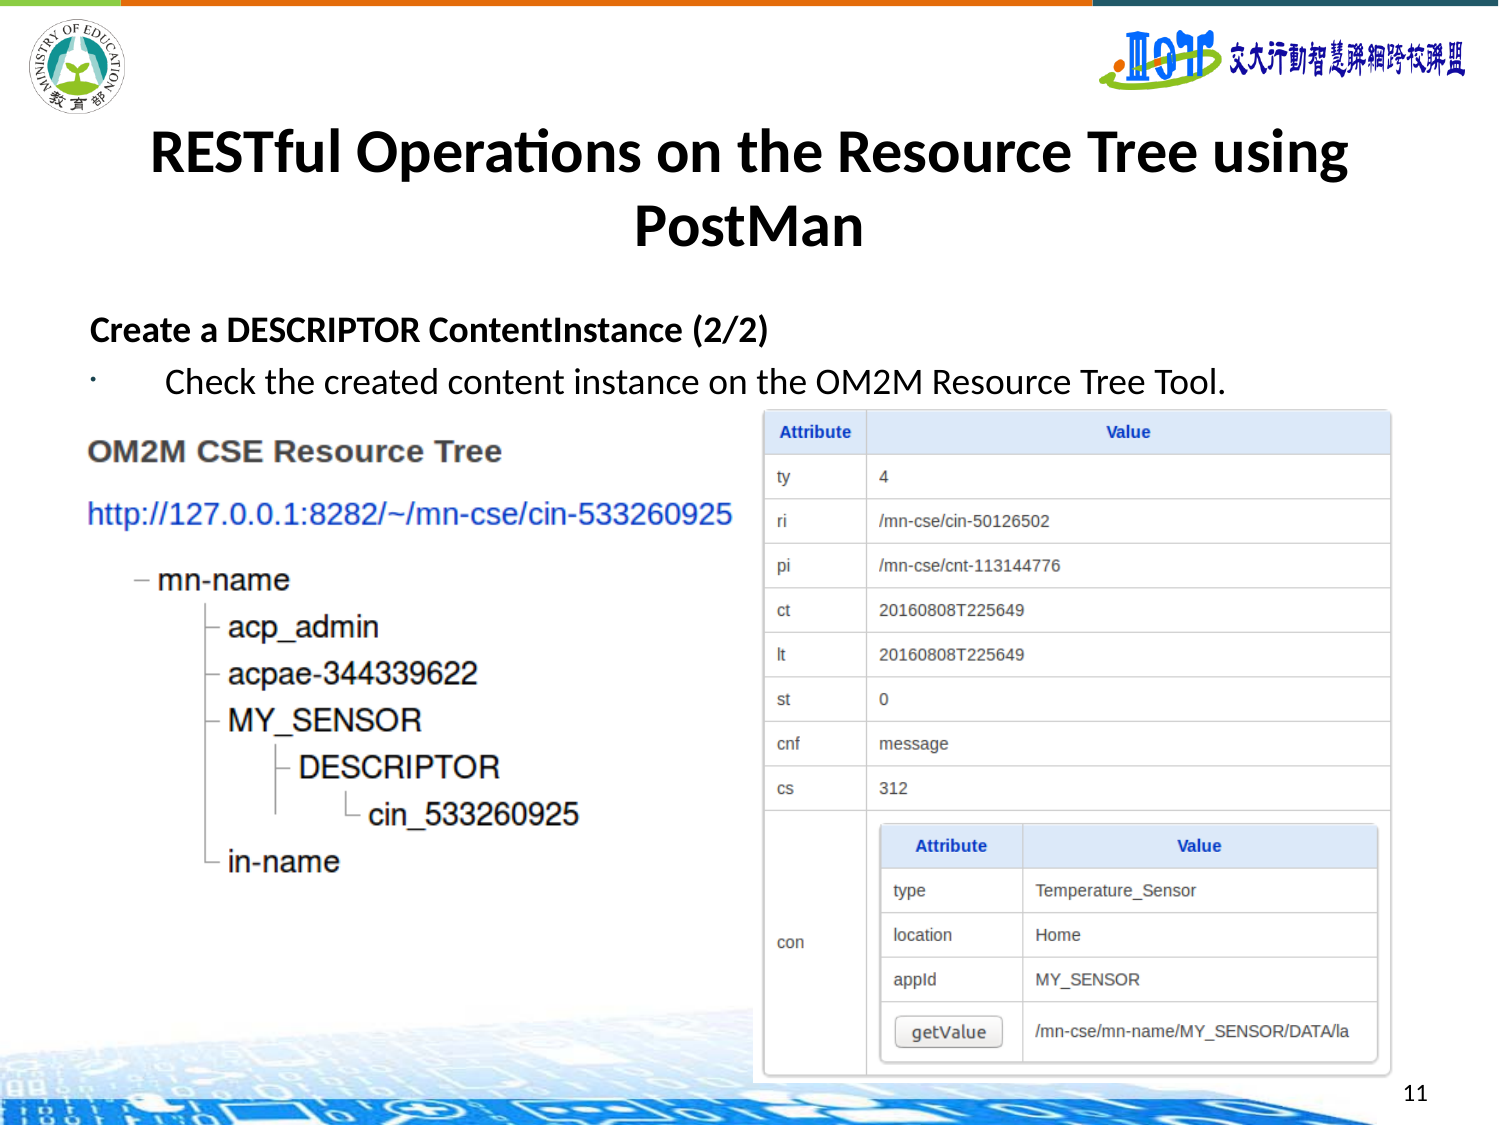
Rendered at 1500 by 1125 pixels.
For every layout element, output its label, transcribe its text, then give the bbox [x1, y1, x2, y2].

slide_number 11 [1387, 1069, 1484, 1125]
picture [1099, 30, 1465, 90]
list Create a DESCRIPTOR ContentInstance (2/2) Check the created content instance on the OM2M Resource Tree Tool. [75, 297, 1425, 1024]
picture [0, 396, 1401, 1125]
picture [77, 427, 751, 893]
picture [29, 19, 125, 114]
title RESTful Operations on the Resource Tree using PostMan [75, 101, 1425, 268]
